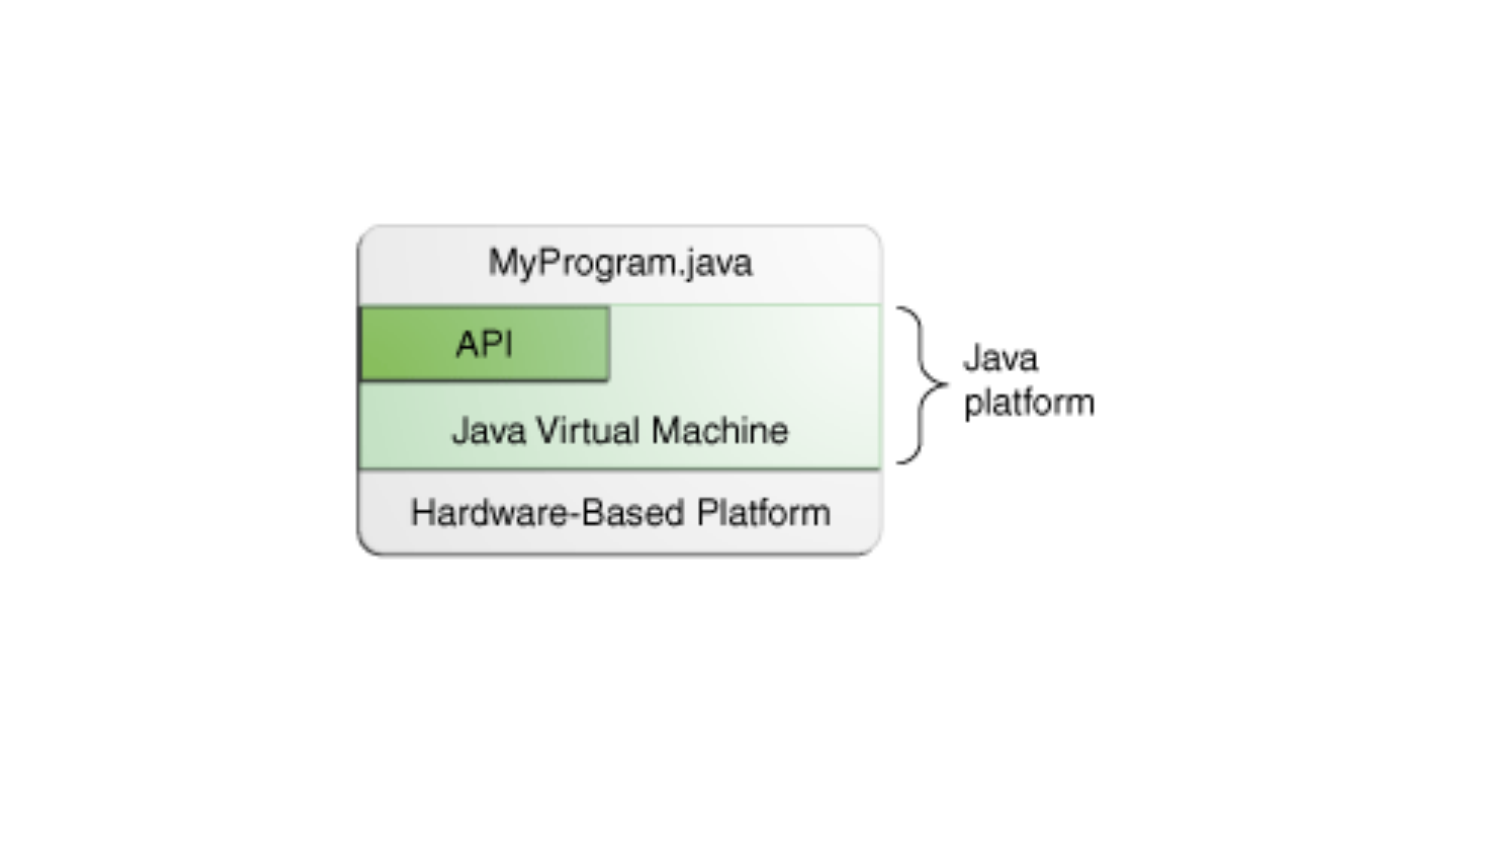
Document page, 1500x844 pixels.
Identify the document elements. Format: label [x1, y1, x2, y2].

picture [327, 201, 1134, 587]
